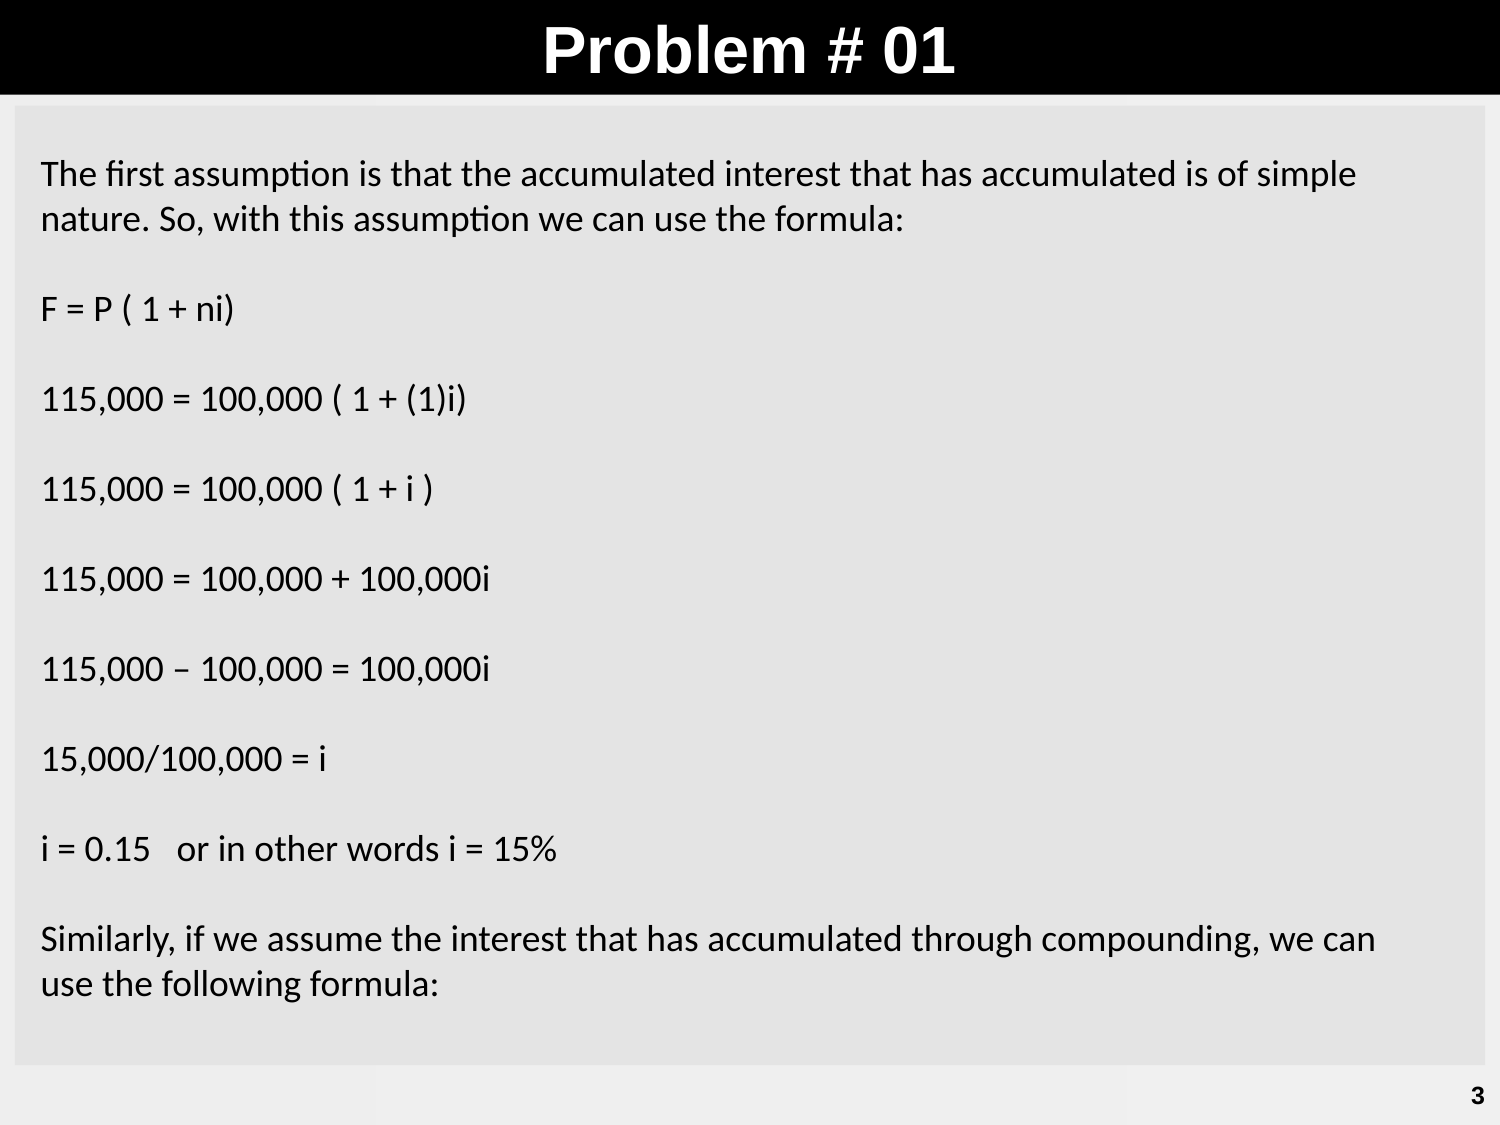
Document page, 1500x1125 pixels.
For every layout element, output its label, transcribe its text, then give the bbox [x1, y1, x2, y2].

text_box Problem # 01 [0, 0, 1500, 95]
text_box The first assumption is that the accumulated interest that has accumulated is of simple nature. So, with this assumption we can use the formula: F = P ( 1 + ni) 115,000 = 100,000 ( 1 + (1)i) 115,000 = 100,000 ( 1 + i ) 115,000 = 100,000 + 100,000i 115,000 – 100,000 = 100,000i 15,000/100,000 = i i = 0.15 or in other words i = 15% Similarly, if we assume the interest that has accumulated through compounding, we can use the following formula: [25, 141, 1438, 1057]
text_box [14, 105, 1486, 1066]
slide_number 3 [1162, 1065, 1500, 1125]
